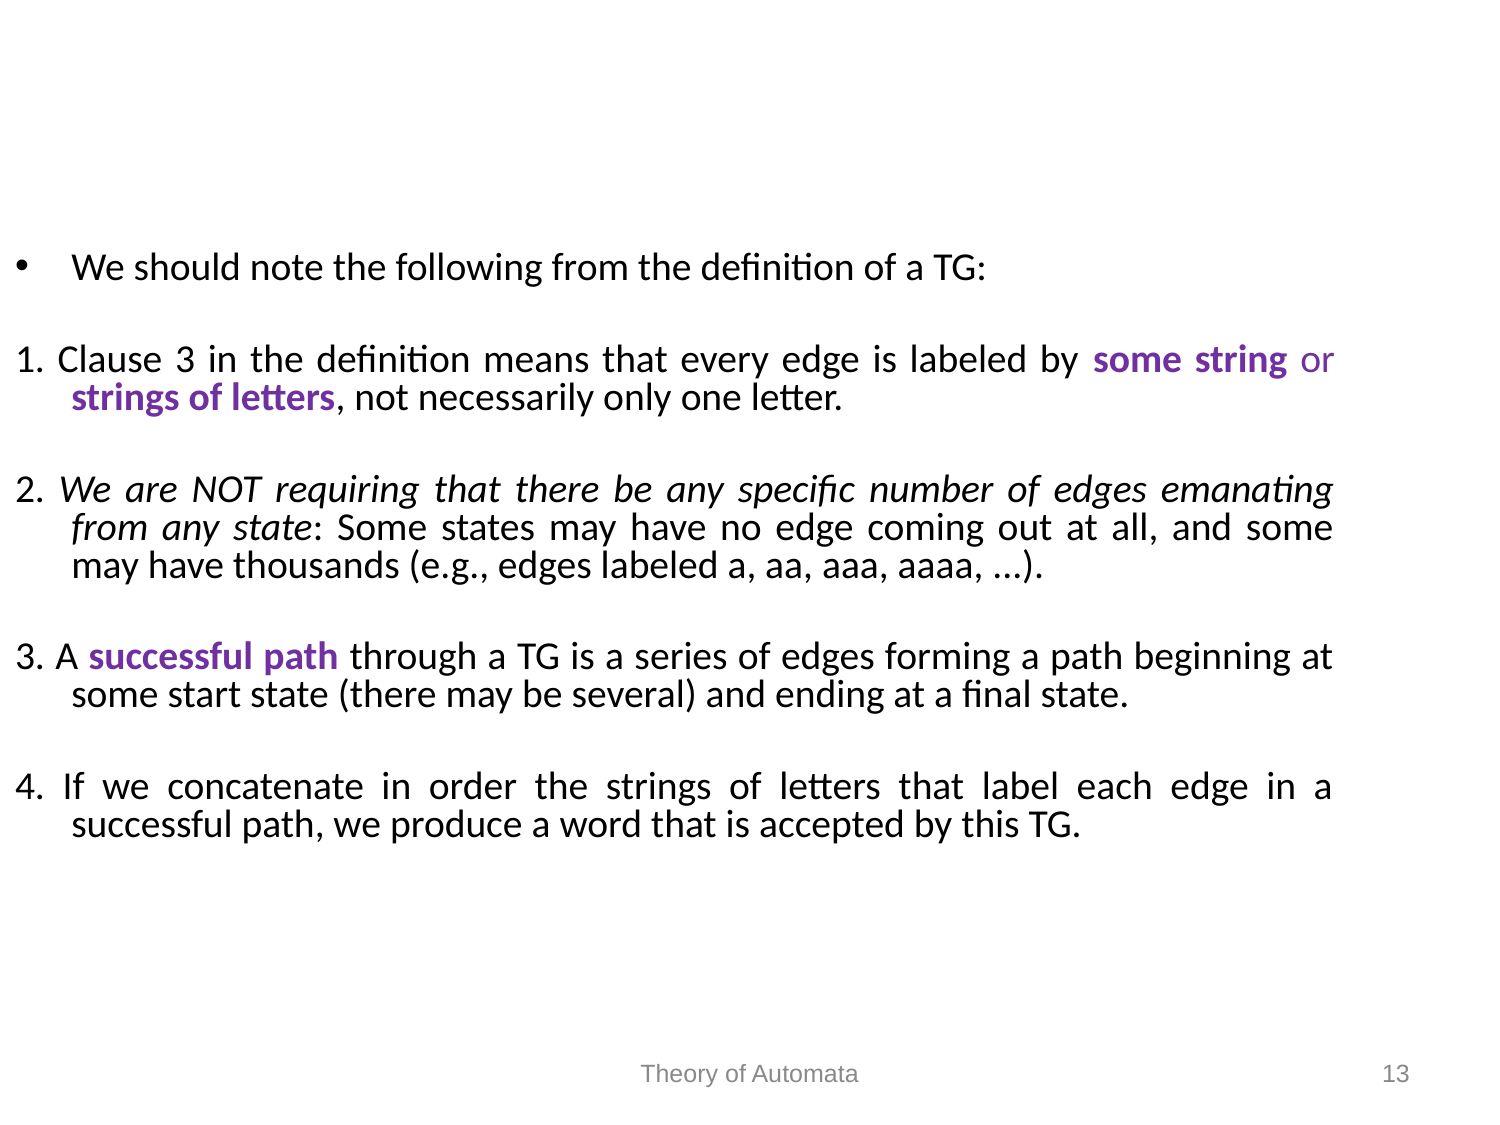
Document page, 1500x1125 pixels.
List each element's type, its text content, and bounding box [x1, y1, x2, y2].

text_box 13 [1074, 1042, 1425, 1103]
text_box Theory of Automata [512, 1042, 988, 1103]
list We should note the following from the definition of a TG: 1. Clause 3 in the definition means that every edge is labeled by some string or strings of letters, not necessarily only one letter. 2. We are NOT requiring that there be any specific number of edges emanating from any state: Some states may have no edge coming out at all, and some may have thousands (e.g., edges labeled a, aa, aaa, aaaa, ...). 3. A successful path through a TG is a series of edges forming a path beginning at some start state (there may be several) and ending at a final state. 4. If we concatenate in order the strings of letters that label each edge in a successful path, we produce a word that is accepted by this TG. [0, 242, 1350, 986]
